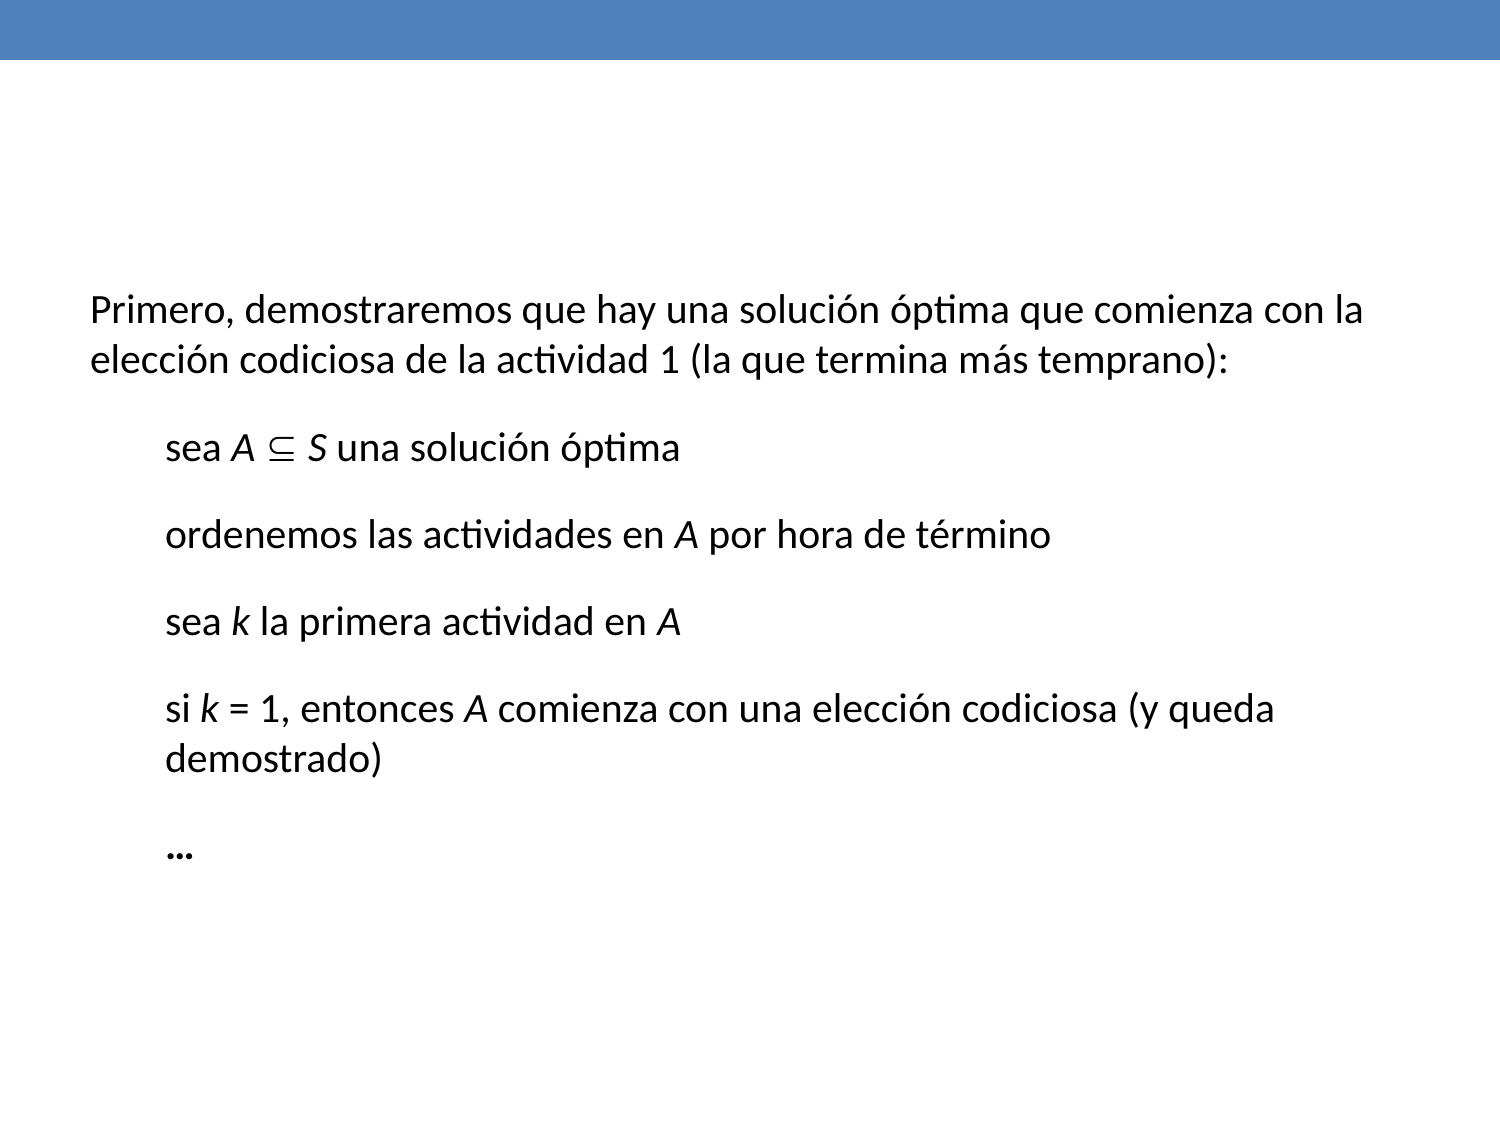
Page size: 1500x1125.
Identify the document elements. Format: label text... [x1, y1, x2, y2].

list Primero, demostraremos que hay una solución óptima que comienza con la elección codiciosa de la actividad 1 (la que termina más temprano): sea A  S una solución óptima ordenemos las actividades en A por hora de término sea k la primera actividad en A si k = 1, entonces A comienza con una elección codiciosa (y queda demostrado) … [75, 87, 1425, 1063]
